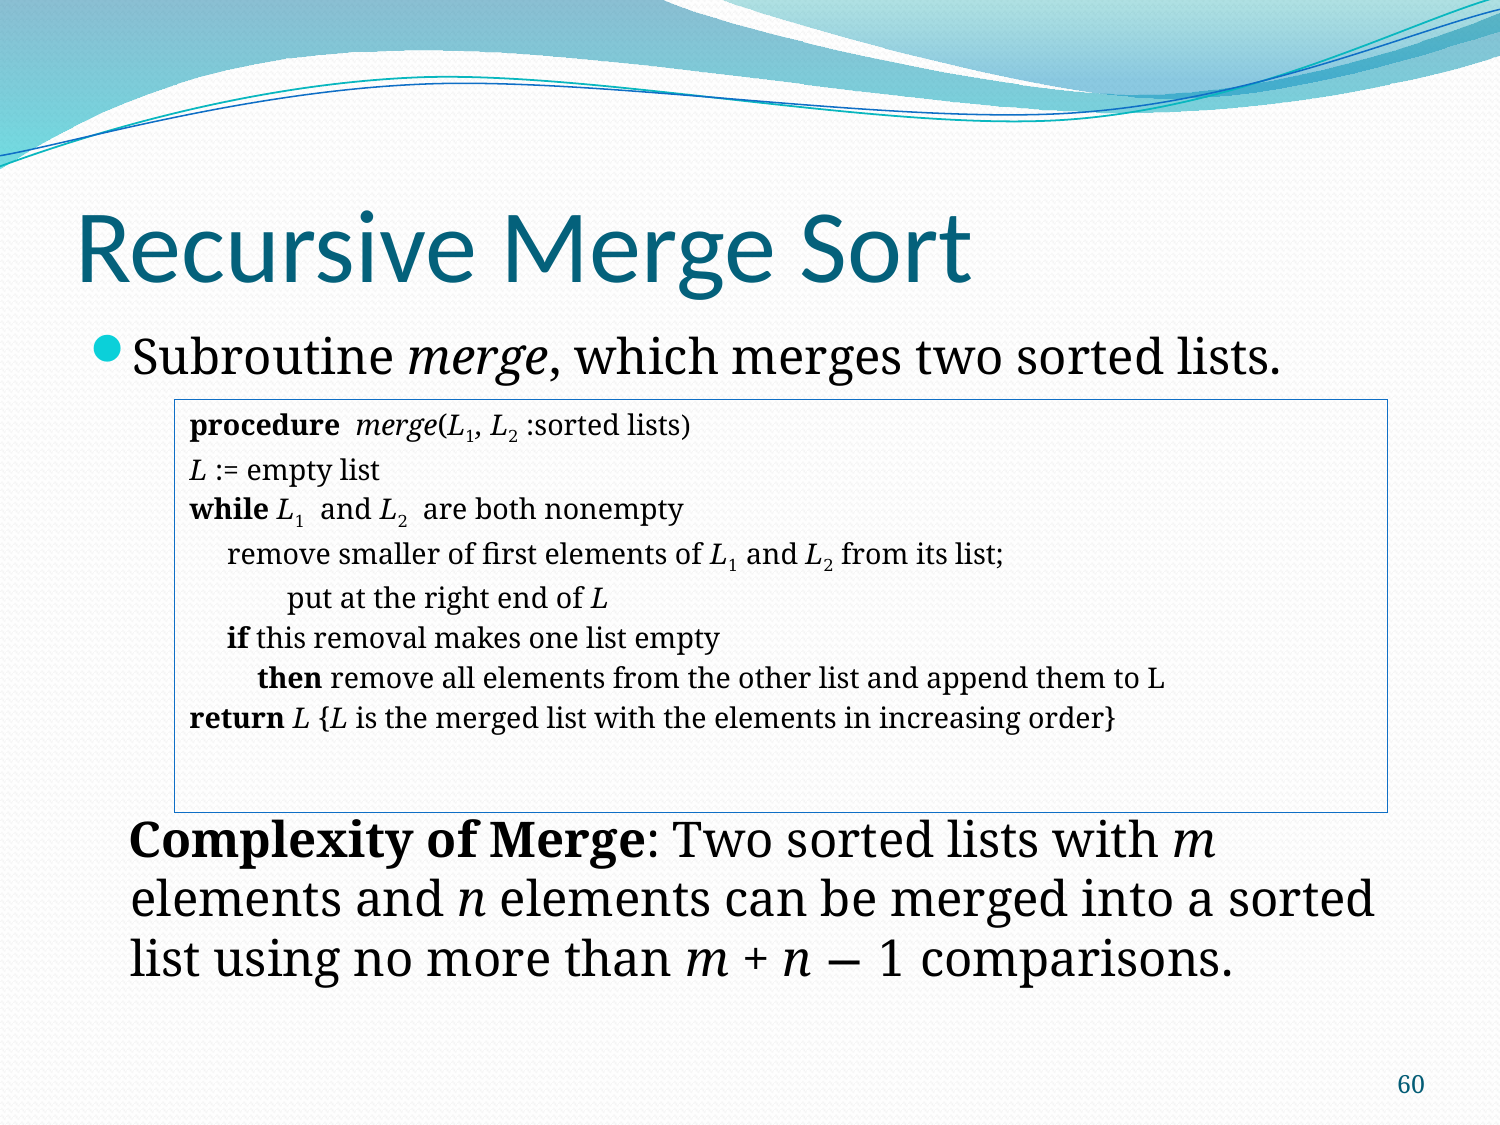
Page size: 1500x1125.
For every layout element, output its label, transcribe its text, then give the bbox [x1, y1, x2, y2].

title Recursive Merge Sort [75, 115, 1425, 303]
list Subroutine merge, which merges two sorted lists. Complexity of Merge: Two sorted lists with m elements and n elements can be merged into a sorted list using no more than m + n − 1 comparisons. [75, 317, 1425, 1038]
text_box procedure merge(L1, L2 :sorted lists) L := empty list while L1 and L2 are both nonempty remove smaller of first elements of L1 and L2 from its list; put at the right end of L if this removal makes one list empty then remove all elements from the other list and append them to L return L {L is the merged list with the elements in increasing order} [174, 399, 1388, 813]
slide_number 60 [1299, 1042, 1425, 1103]
